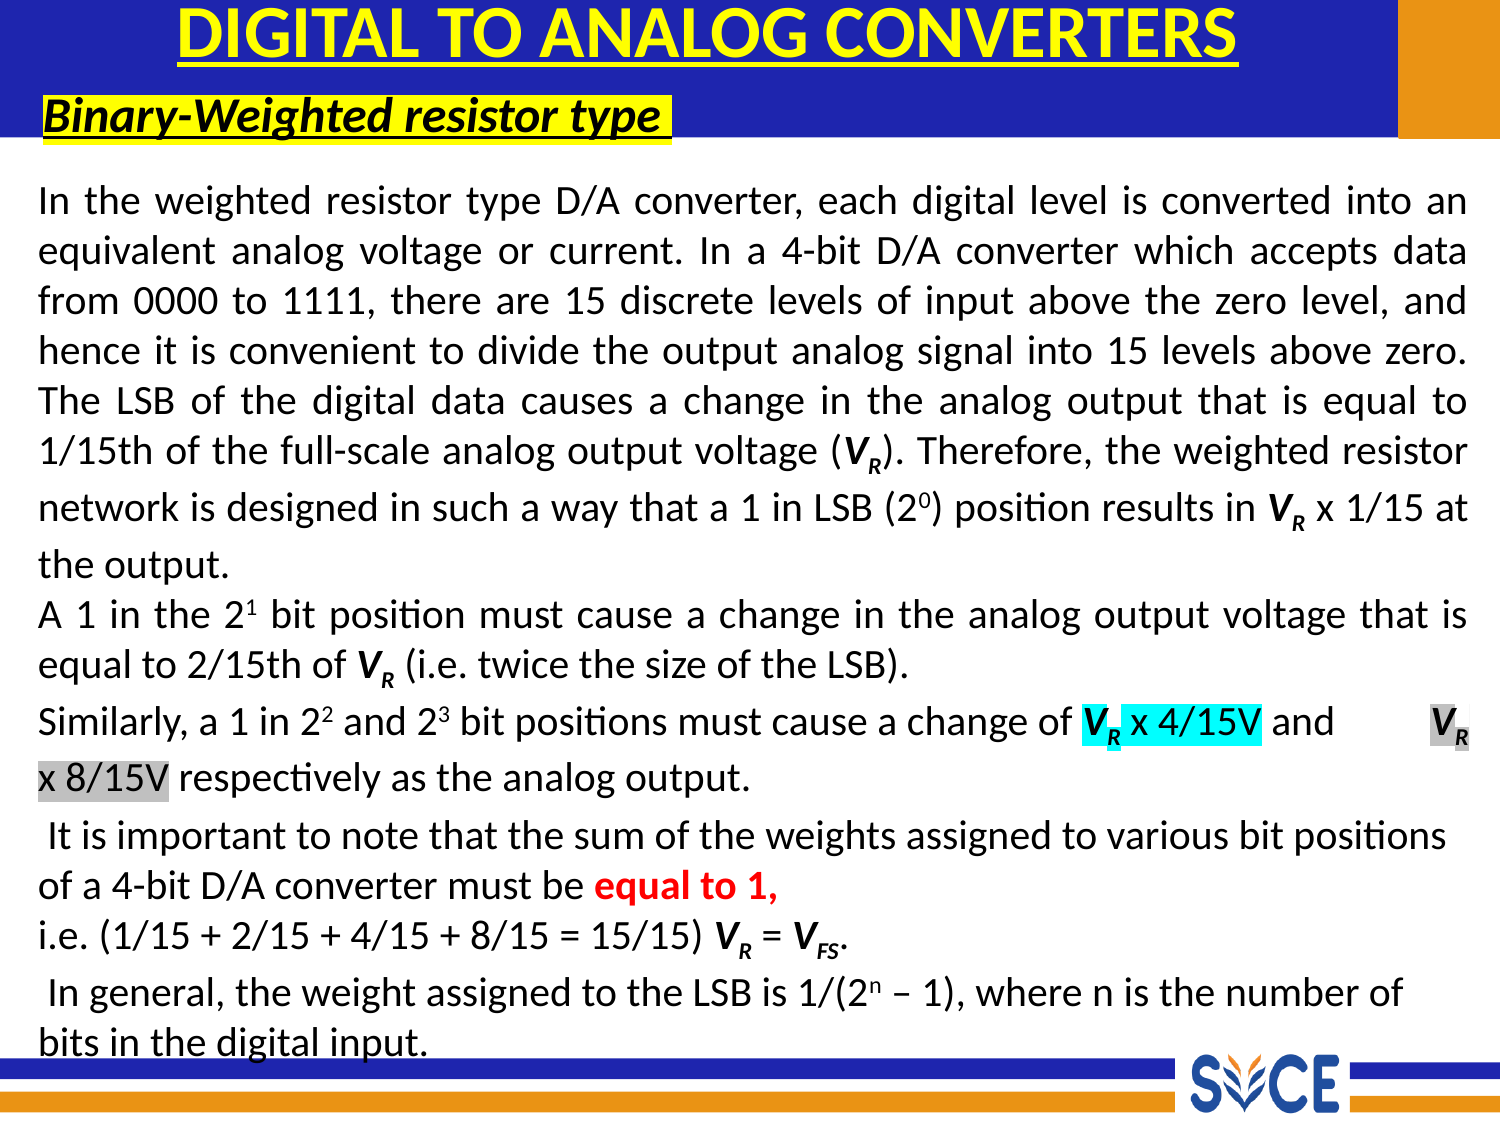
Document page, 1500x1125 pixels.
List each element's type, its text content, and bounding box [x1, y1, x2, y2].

text_box DIGITAL TO ANALOG CONVERTERS [162, 0, 1254, 80]
text_box Binary-Weighted resistor type [28, 74, 688, 150]
picture [1187, 1072, 1343, 1123]
text_box It is important to note that the sum of the weights assigned to various bit positions of a 4-bit D/A converter must be equal to 1, i.e. (1/15 + 2/15 + 4/15 + 8/15 = 15/15) VR = VFS. In general, the weight assigned to the LSB is 1/(2n – 1), where n is the number of bits in the digital input. [23, 800, 1469, 1072]
text_box In the weighted resistor type D/A converter, each digital level is converted into an equivalent analog voltage or current. In a 4-bit D/A converter which accepts data from 0000 to 1111, there are 15 discrete levels of input above the zero level, and hence it is convenient to divide the output analog signal into 15 levels above zero. The LSB of the digital data causes a change in the analog output that is equal to 1/15th of the full-scale analog output voltage (VR). Therefore, the weighted resistor network is designed in such a way that a 1 in LSB (20) position results in VR x 1/15 at the output. A 1 in the 21 bit position must cause a change in the analog output voltage that is equal to 2/15th of VR (i.e. twice the size of the LSB). Similarly, a 1 in 22 and 23 bit positions must cause a change of VR x 4/15V and VR x 8/15V respectively as the analog output. [23, 165, 1484, 815]
